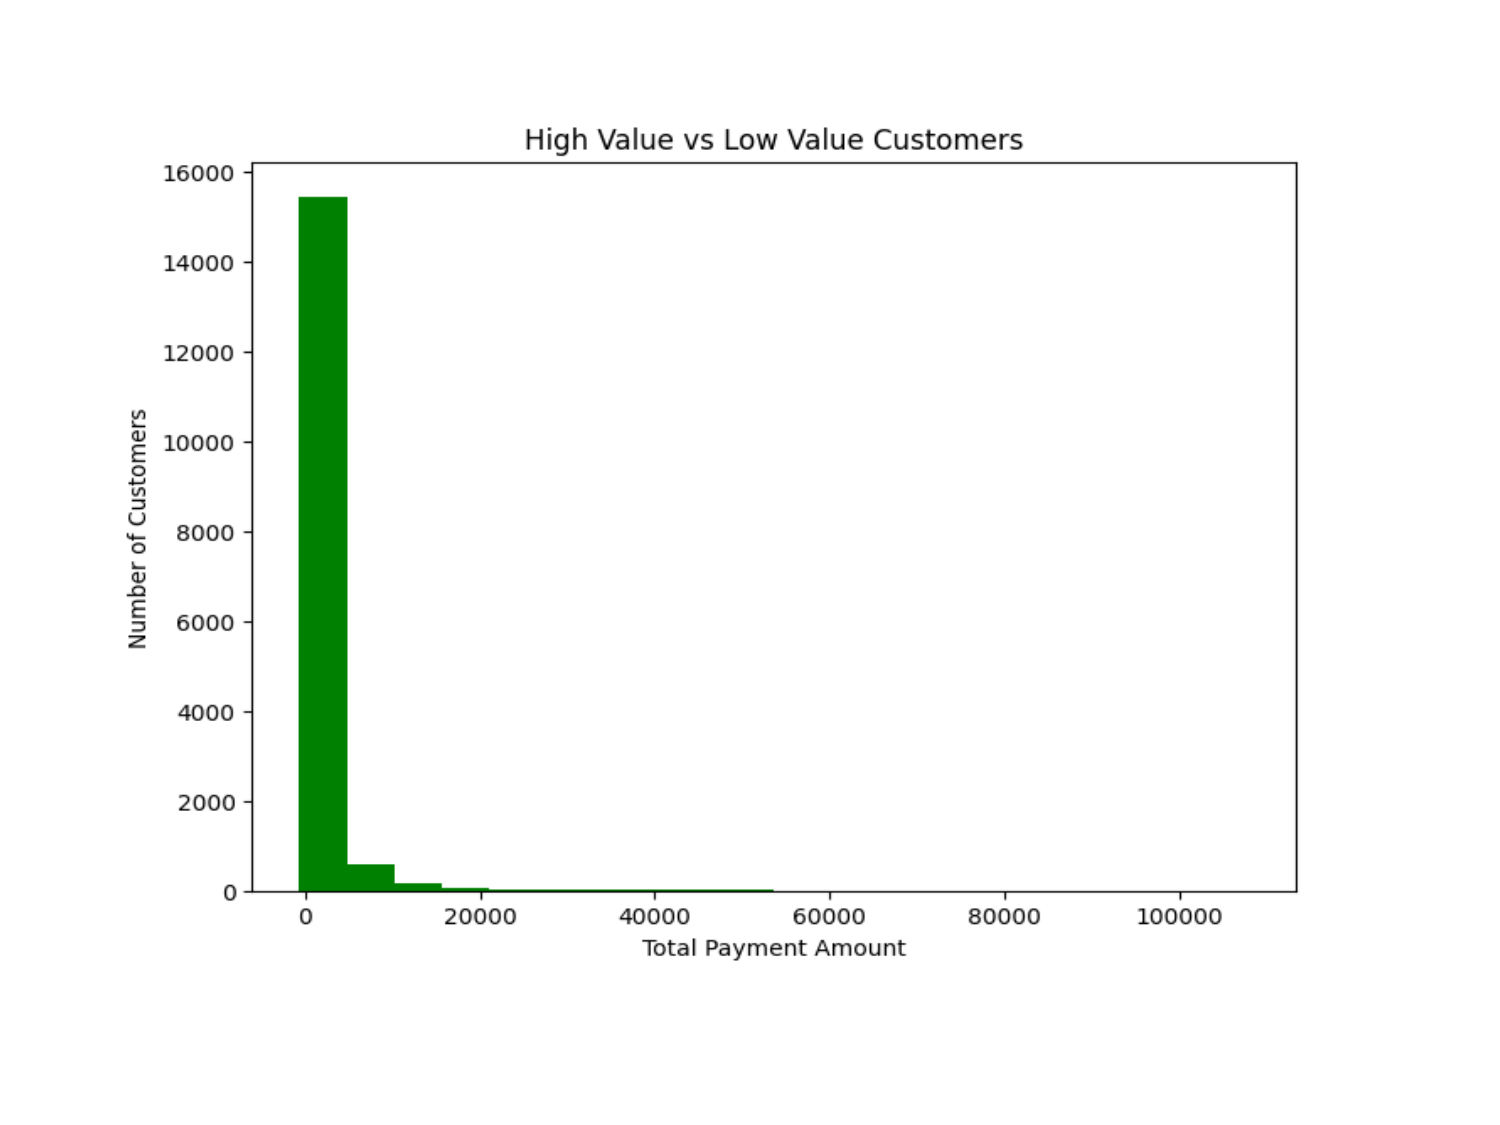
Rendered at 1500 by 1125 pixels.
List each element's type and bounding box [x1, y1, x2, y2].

picture [112, 112, 1313, 976]
